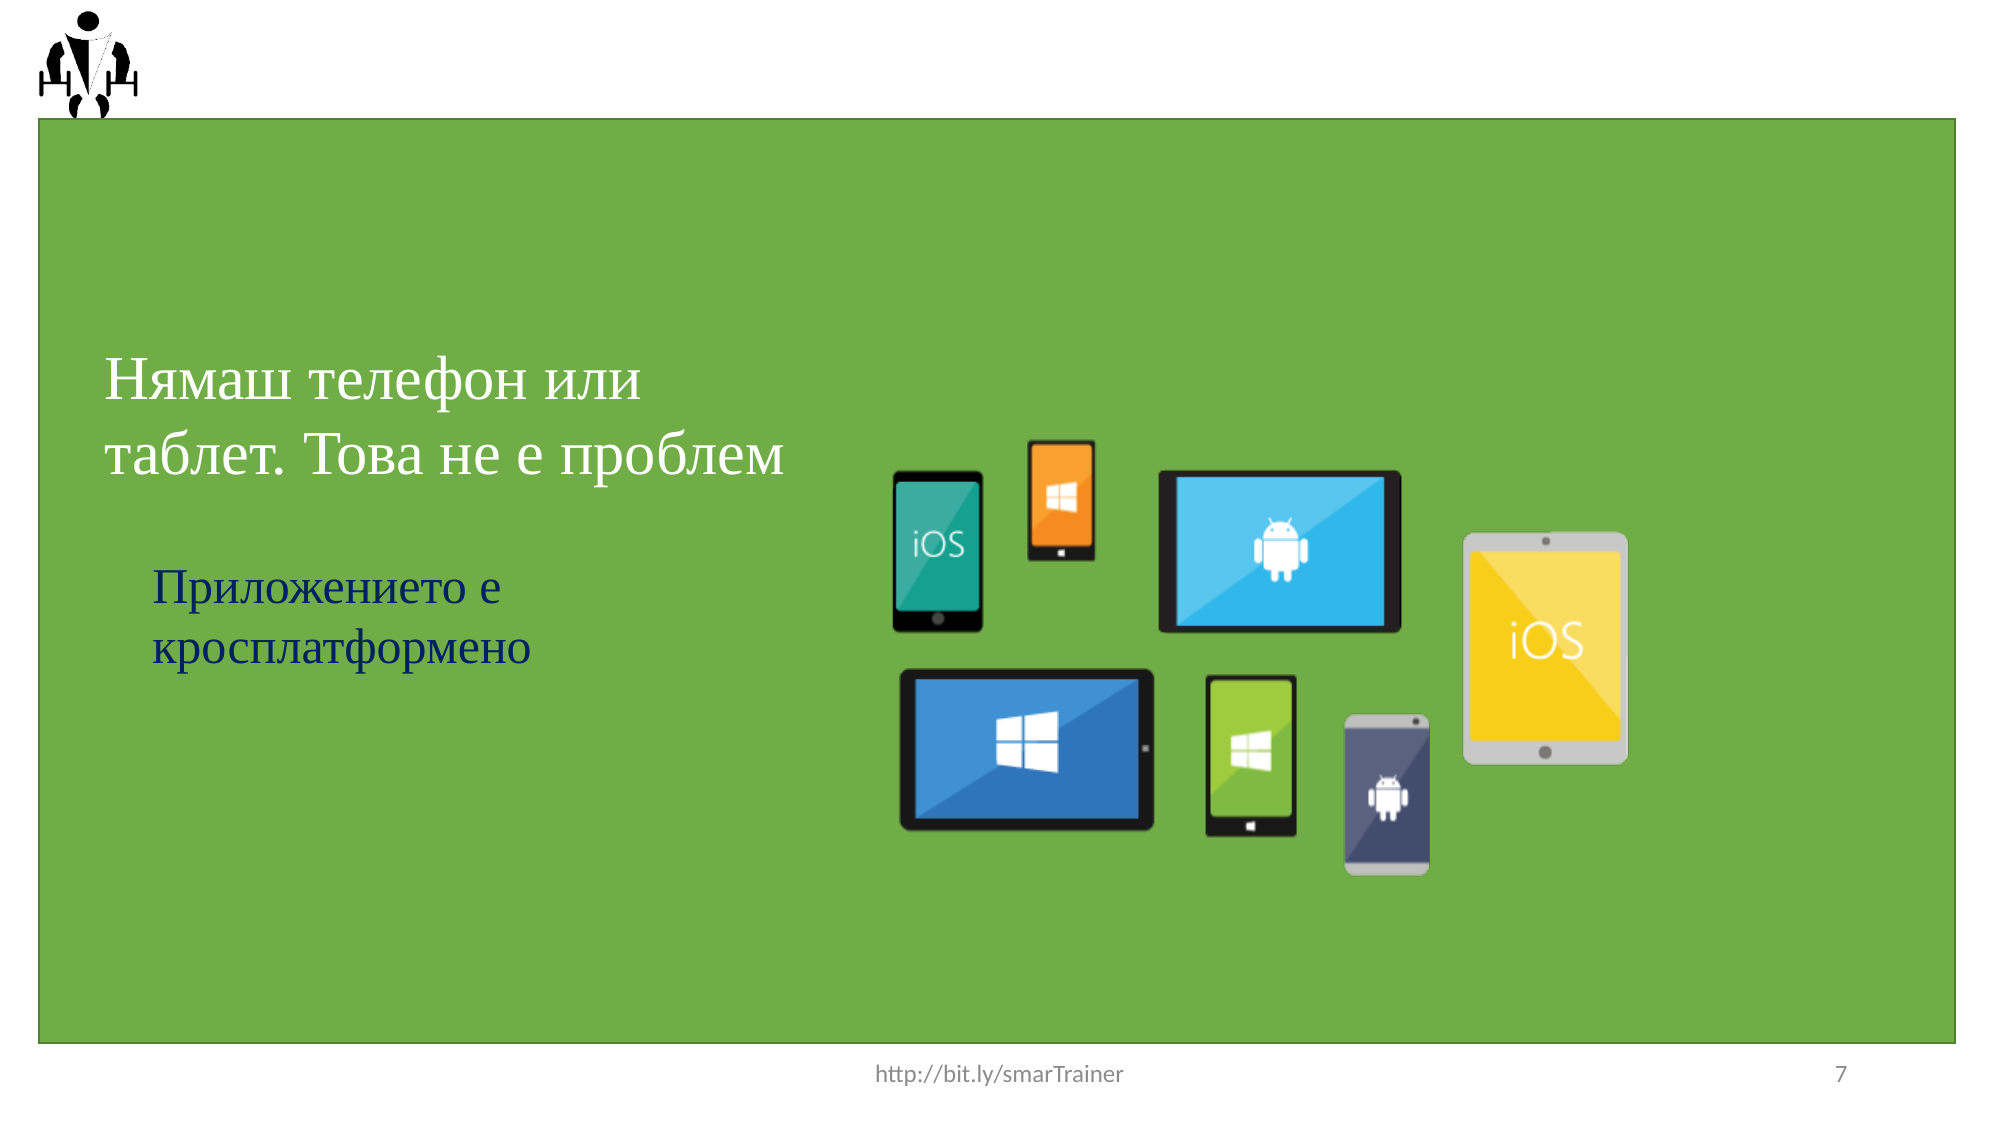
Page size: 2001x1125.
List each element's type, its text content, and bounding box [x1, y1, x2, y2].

text_box Нямаш телефон или таблет. Това не е проблем [89, 330, 814, 495]
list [768, 388, 1763, 927]
footer http://bit.ly/smarTrainer [662, 1042, 1338, 1103]
text_box [38, 118, 1956, 1044]
text_box Приложението е кросплатформено [137, 545, 706, 681]
picture [38, 10, 138, 120]
slide_number 7 [1412, 1042, 1863, 1103]
